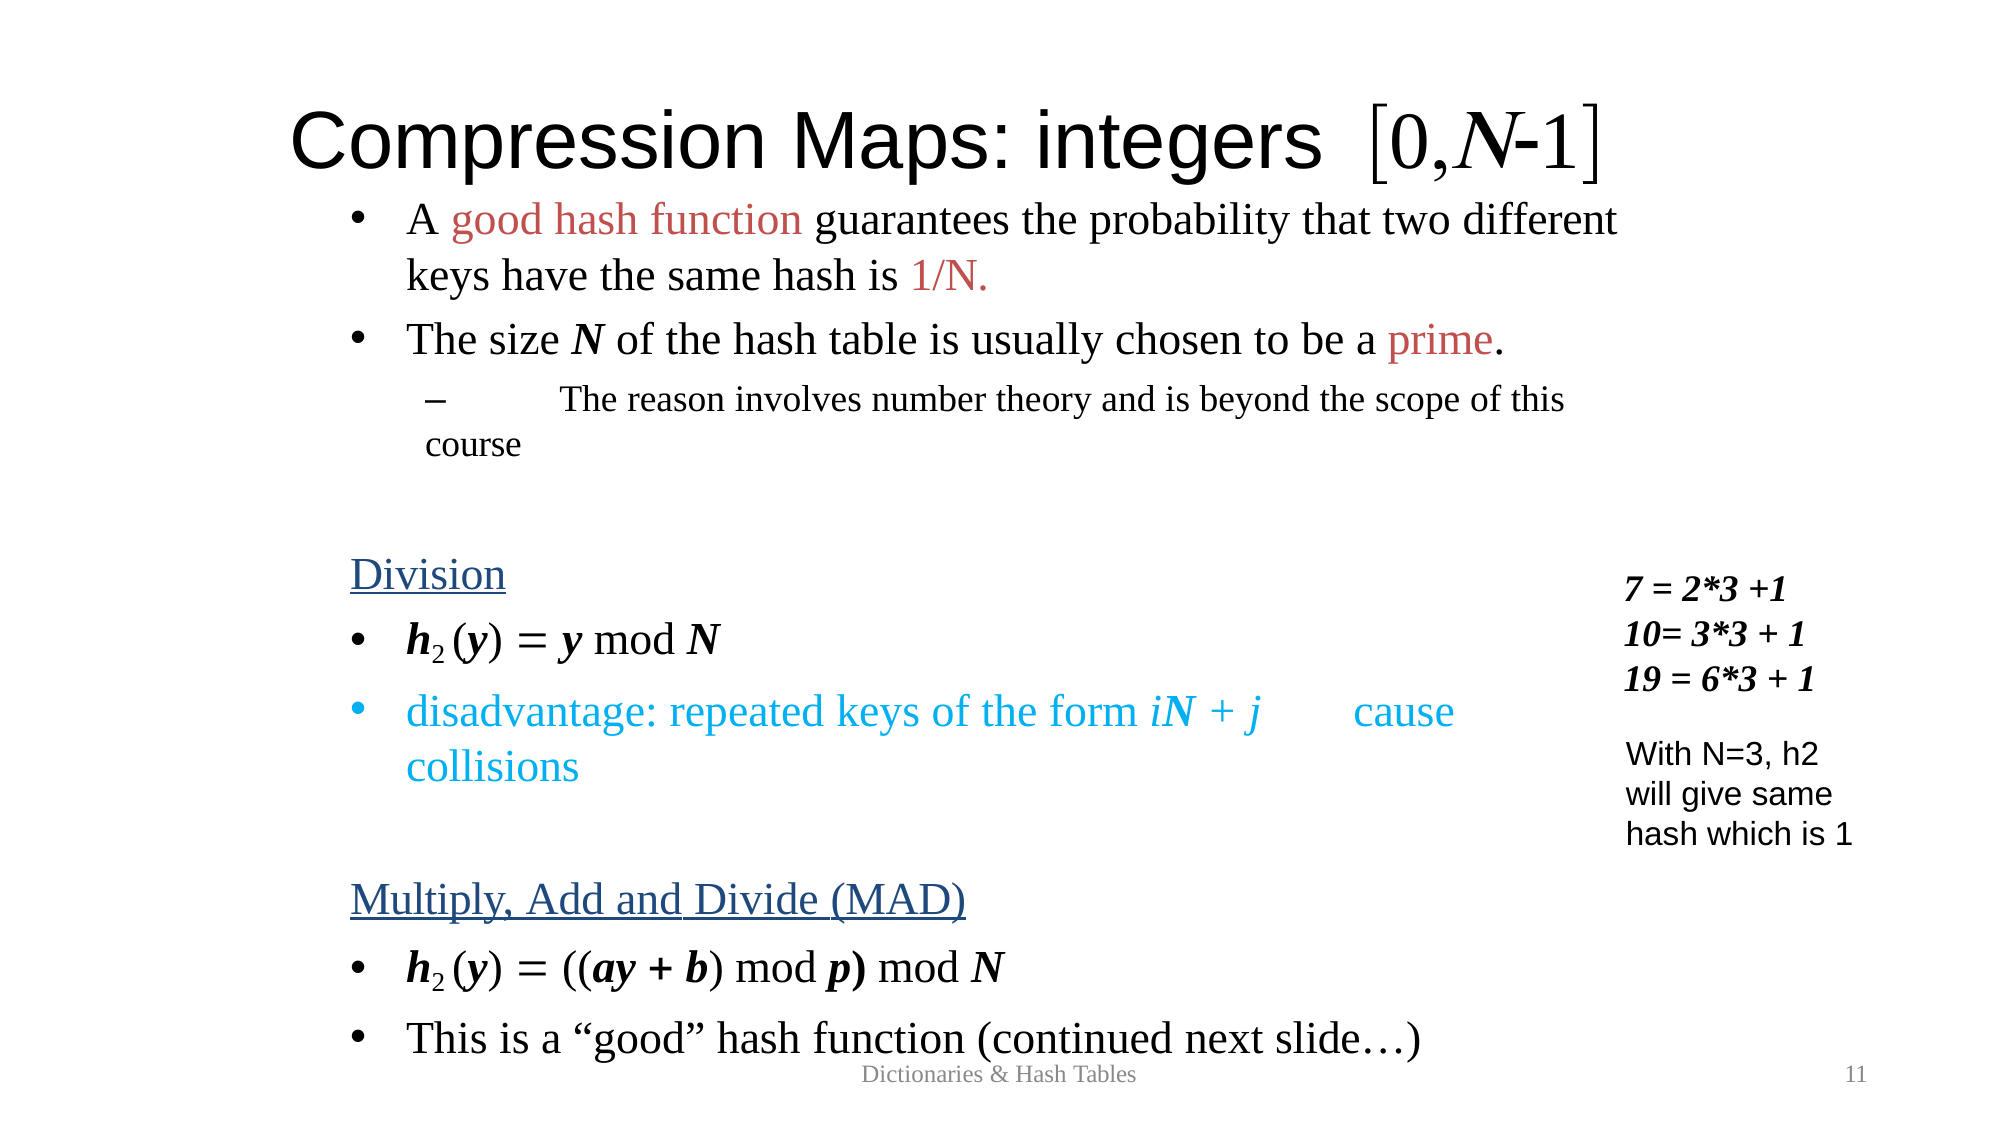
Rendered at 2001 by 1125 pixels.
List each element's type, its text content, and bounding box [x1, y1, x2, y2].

slide_number 11 [1838, 1058, 1891, 1125]
text_box A good hash function guarantees the probability that two different keys have the same hash is 1/N. The size N of the hash table is usually chosen to be a prime. – The reason involves number theory and is beyond the scope of this course Division h2 (y)  y mod N disadvantage: repeated keys of the form iN + j cause collisions Multiply, Add and Divide (MAD) h2 (y)  ((ay  b) mod p) mod N This is a “good” hash function (continued next slide…) [337, 187, 1625, 1063]
text_box 7 = 2*3 +1 10= 3*3 + 1 19 = 6*3 + 1 [1608, 556, 1832, 707]
text_box Dictionaries & Hash Tables [859, 1063, 1141, 1088]
text_box With N=3, h2 will give same hash which is 1 [1611, 724, 1887, 860]
